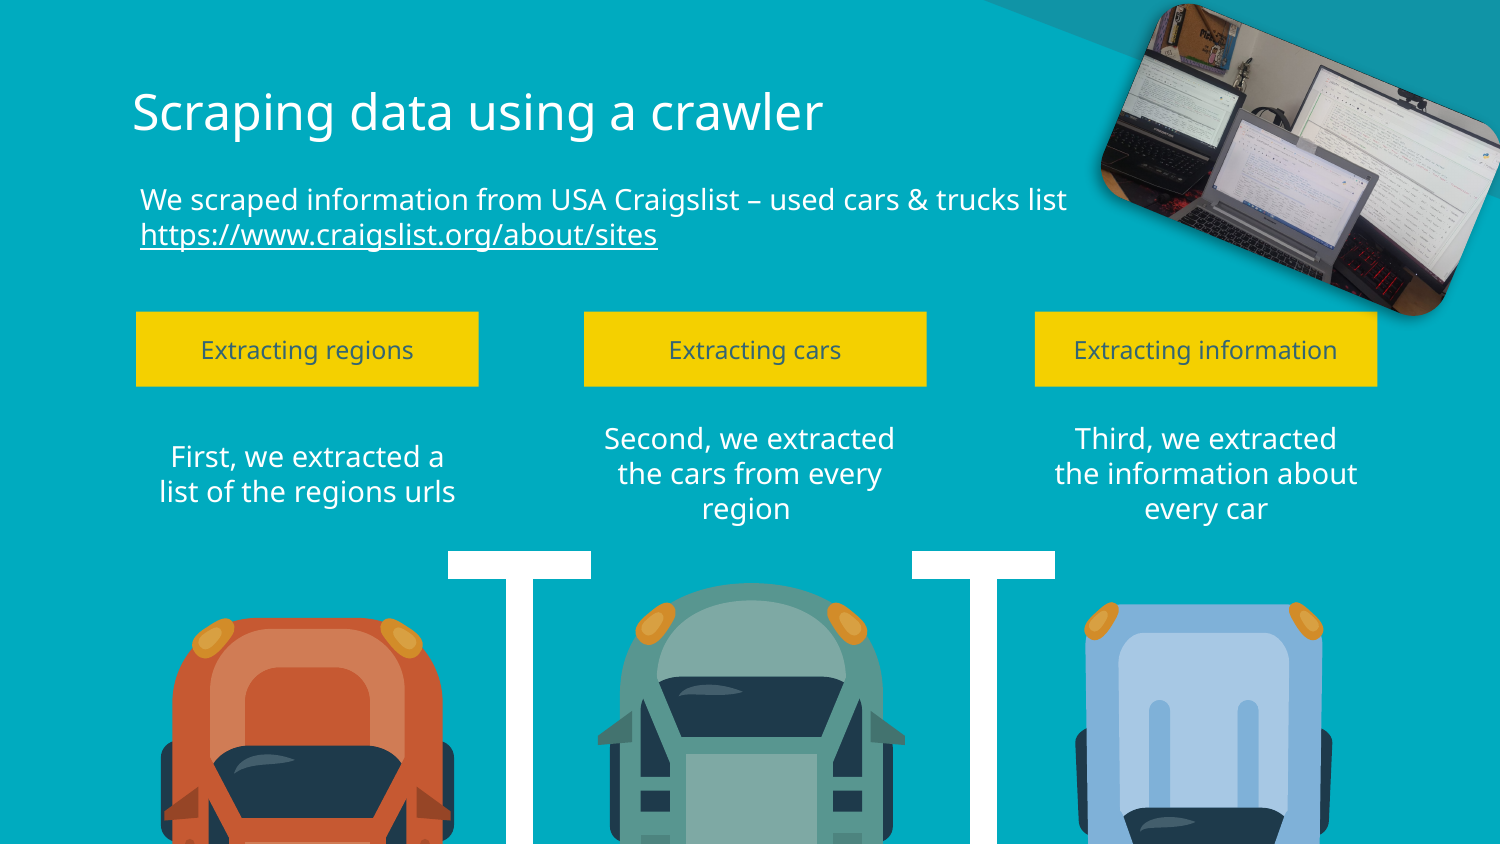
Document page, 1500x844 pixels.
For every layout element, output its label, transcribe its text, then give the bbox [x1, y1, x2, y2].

subtitle Extracting information [1034, 311, 1378, 387]
text_box We scraped information from USA Craigslist – used cars & trucks list https://www.craigslist.org/about/sites [125, 168, 1091, 269]
title Scraping data using a crawler [116, 63, 1110, 158]
subtitle Second, we extracted the cars from every region [579, 422, 921, 524]
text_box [118, 550, 1385, 844]
subtitle First, we extracted a list of the regions urls [136, 422, 479, 524]
subtitle Extracting regions [136, 311, 479, 387]
subtitle Extracting cars [584, 311, 927, 387]
picture [1111, 8, 1493, 312]
subtitle Third, we extracted the information about every car [1035, 422, 1378, 524]
